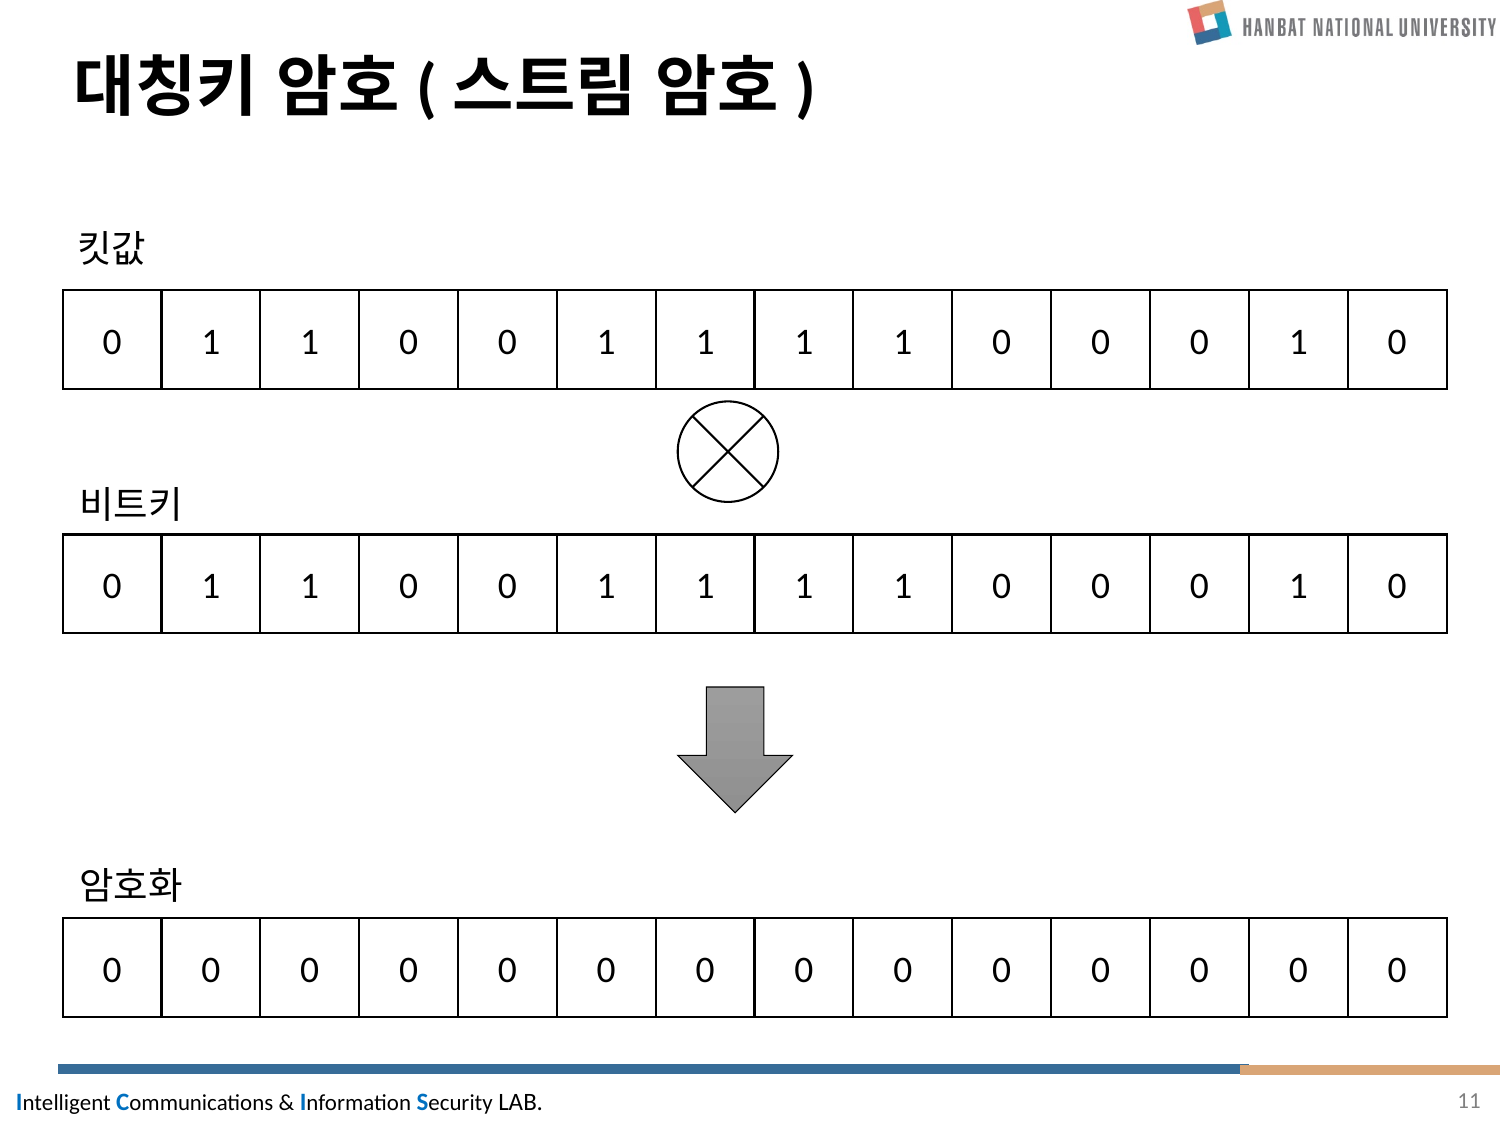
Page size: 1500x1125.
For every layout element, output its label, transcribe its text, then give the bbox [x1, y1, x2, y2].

text_box 비트키 [64, 473, 198, 534]
text_box [676, 686, 794, 814]
text_box 킷값 [62, 217, 162, 278]
picture [1187, 0, 1496, 45]
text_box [62, 917, 1447, 1017]
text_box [62, 534, 1447, 634]
text_box [676, 400, 780, 503]
slide_number 11 [1158, 1077, 1496, 1125]
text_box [62, 289, 1447, 389]
text_box 암호화 [64, 854, 198, 915]
title 대칭키 암호(스트림 암호) [59, 29, 1441, 148]
